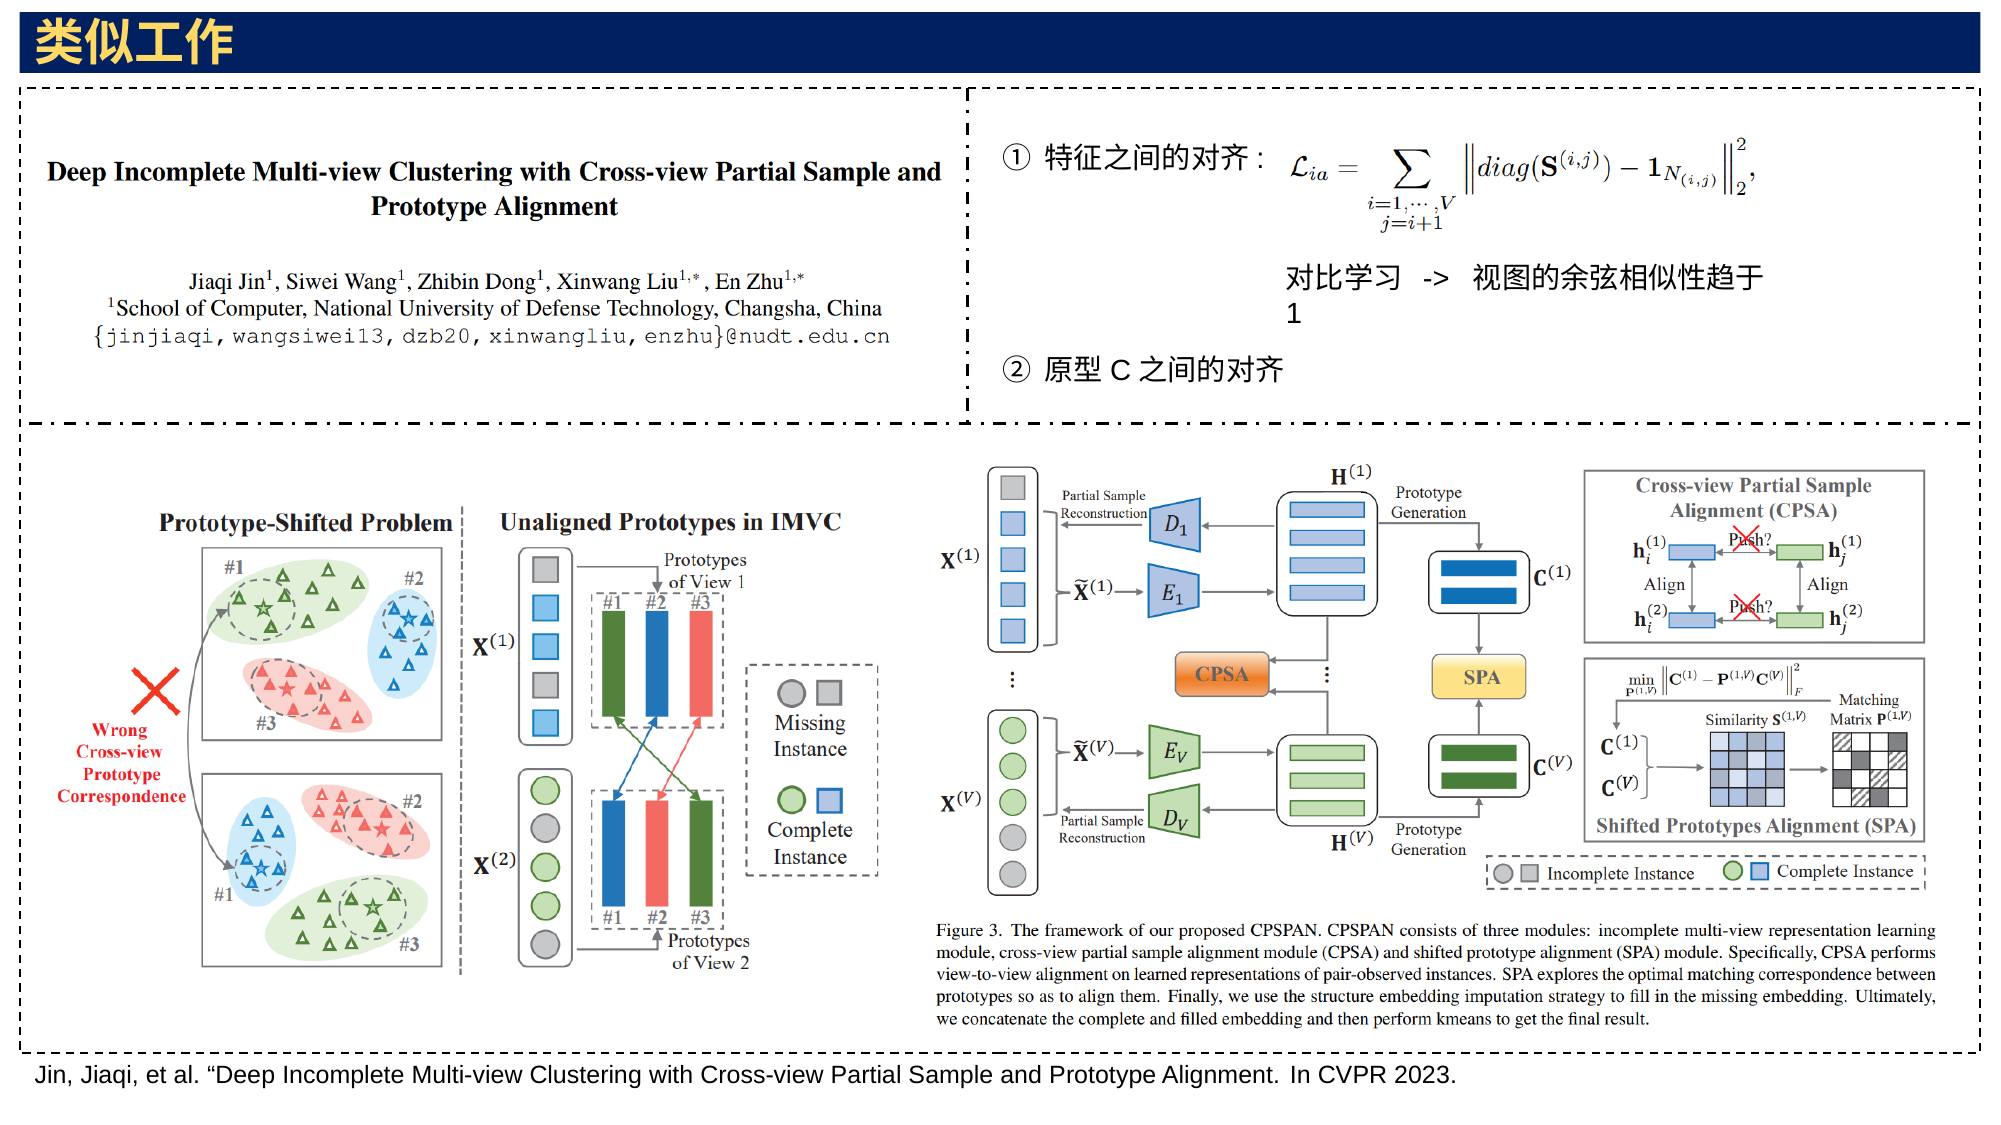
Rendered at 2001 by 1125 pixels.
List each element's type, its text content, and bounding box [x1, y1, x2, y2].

list 类似工作 [19, 10, 1941, 71]
list Jin, Jiaqi, et al. “Deep Incomplete Multi-view Clustering with Cross-view Partial Sample and Prototype Alignment. In CVPR 2023. [19, 1054, 1941, 1115]
text_box ② 原型C之间的对齐 [987, 343, 1511, 394]
picture [1271, 123, 1775, 241]
picture [31, 486, 912, 996]
text_box ① 特征之间的对齐: [987, 132, 1271, 183]
text_box 对比学习 -> 视图的余弦相似性趋于1 [1271, 252, 1795, 337]
picture [31, 142, 959, 362]
picture [919, 429, 1941, 1031]
